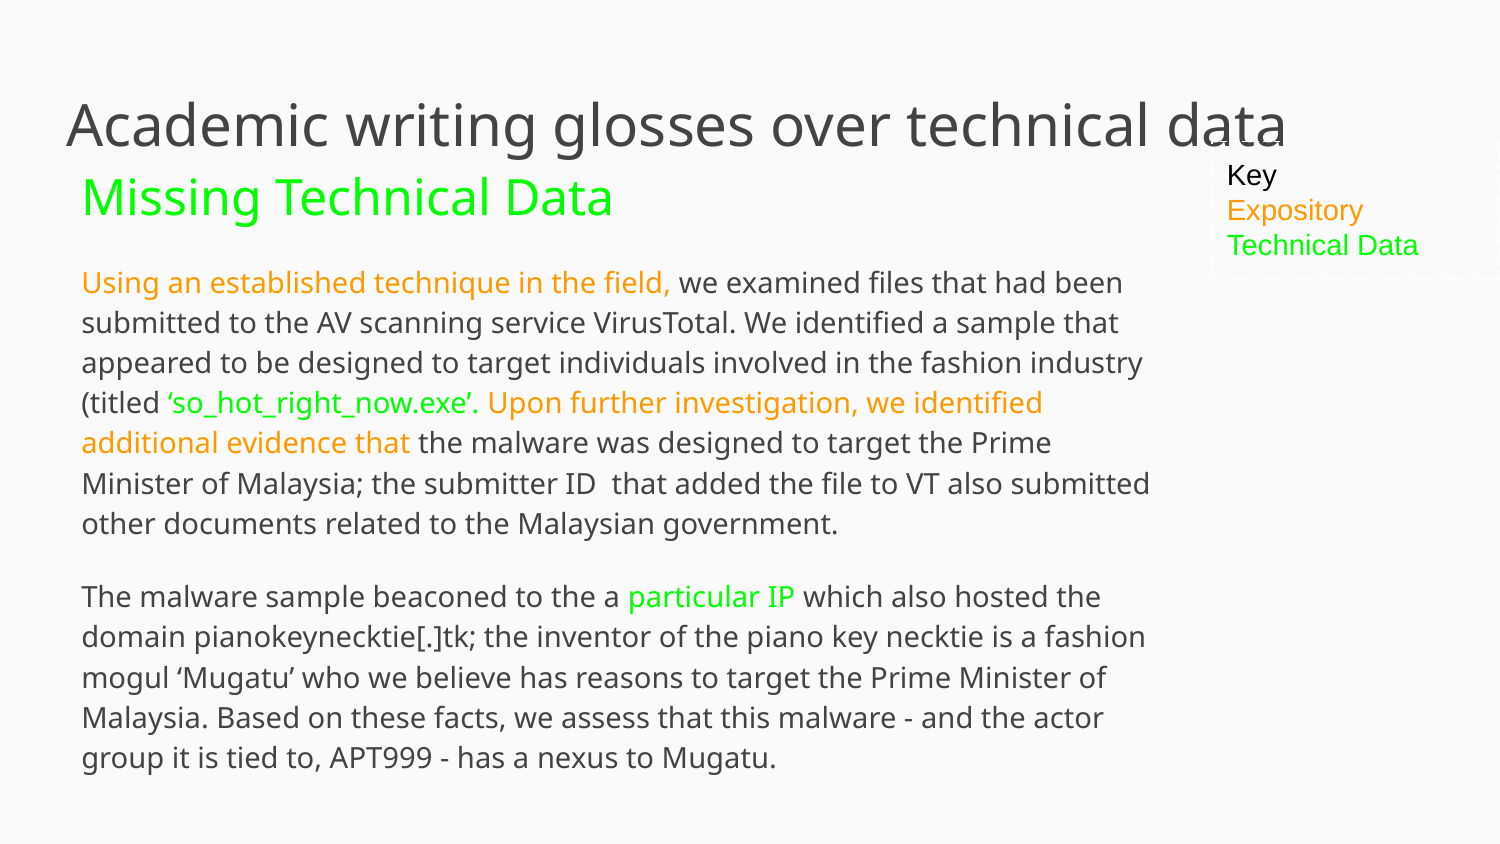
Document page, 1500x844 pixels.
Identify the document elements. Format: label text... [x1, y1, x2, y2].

text_box Key: Expository Technical Data [1211, 141, 1500, 280]
list Missing Technical Data Using an established technique in the field, we examined files that had been submitted to the AV scanning service VirusTotal. We identified a sample that appeared to be designed to target individuals involved in the fashion industry (titled ‘so_hot_right_now.exe’. Upon further investigation, we identified additional evidence that the malware was designed to target the Prime Minister of Malaysia; the submitter ID that added the file to VT also submitted other documents related to the Malaysian government. The malware sample beaconed to the a particular IP which also hosted the domain pianokeynecktie[.]tk; the inventor of the piano key necktie is a fashion mogul ‘Mugatu’ who we believe has reasons to target the Prime Minister of Malaysia. Based on these facts, we assess that this malware - and the actor group it is tied to, APT999 - has a nexus to Mugatu. [66, 141, 1175, 703]
title Academic writing glosses over technical data [51, 72, 1449, 167]
